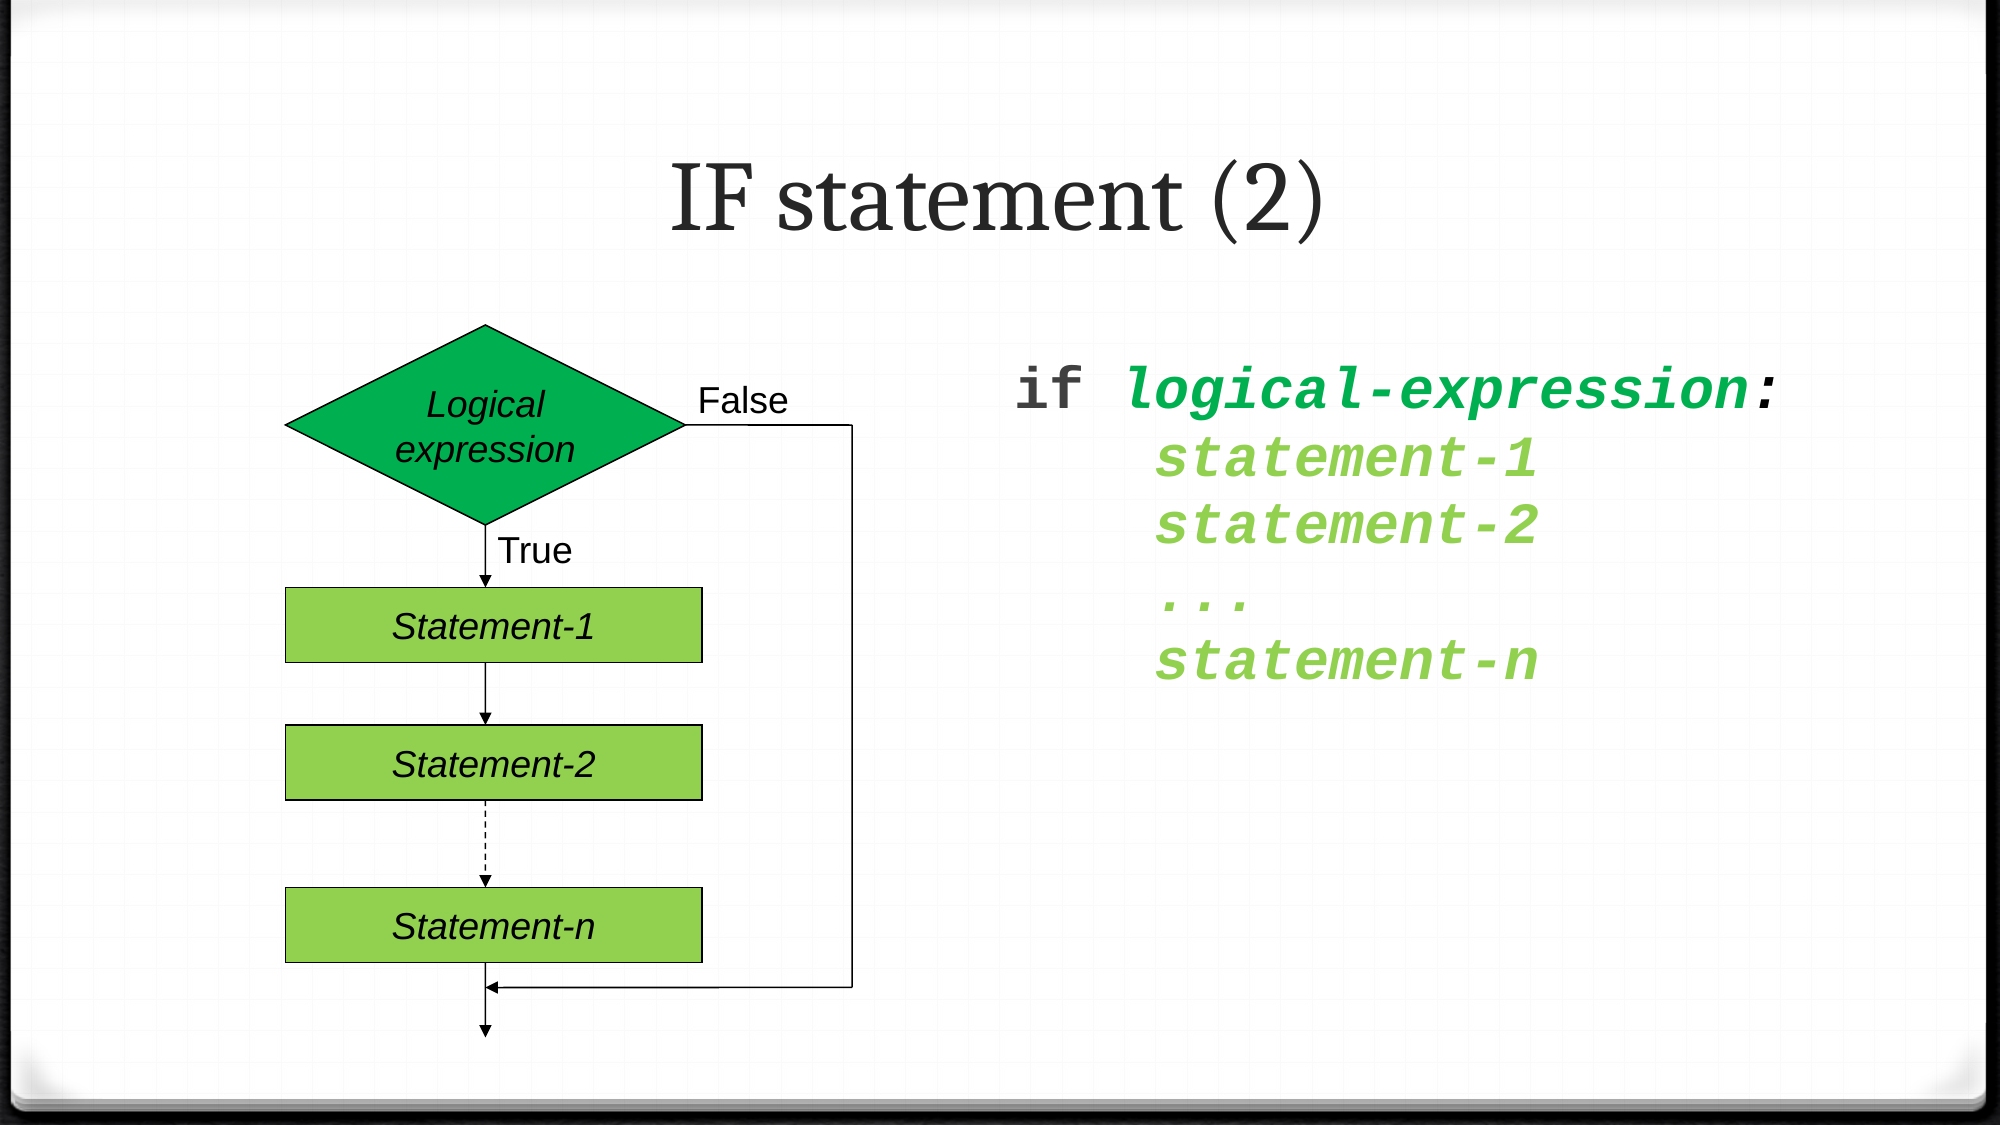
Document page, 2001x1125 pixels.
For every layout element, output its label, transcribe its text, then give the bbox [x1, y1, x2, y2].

picture [0, 0, 2000, 1125]
list if logical-expression: statement-1 statement-2 ... statement-n [999, 356, 1933, 819]
title IF statement (2) [120, 71, 1880, 309]
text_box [285, 324, 853, 1038]
